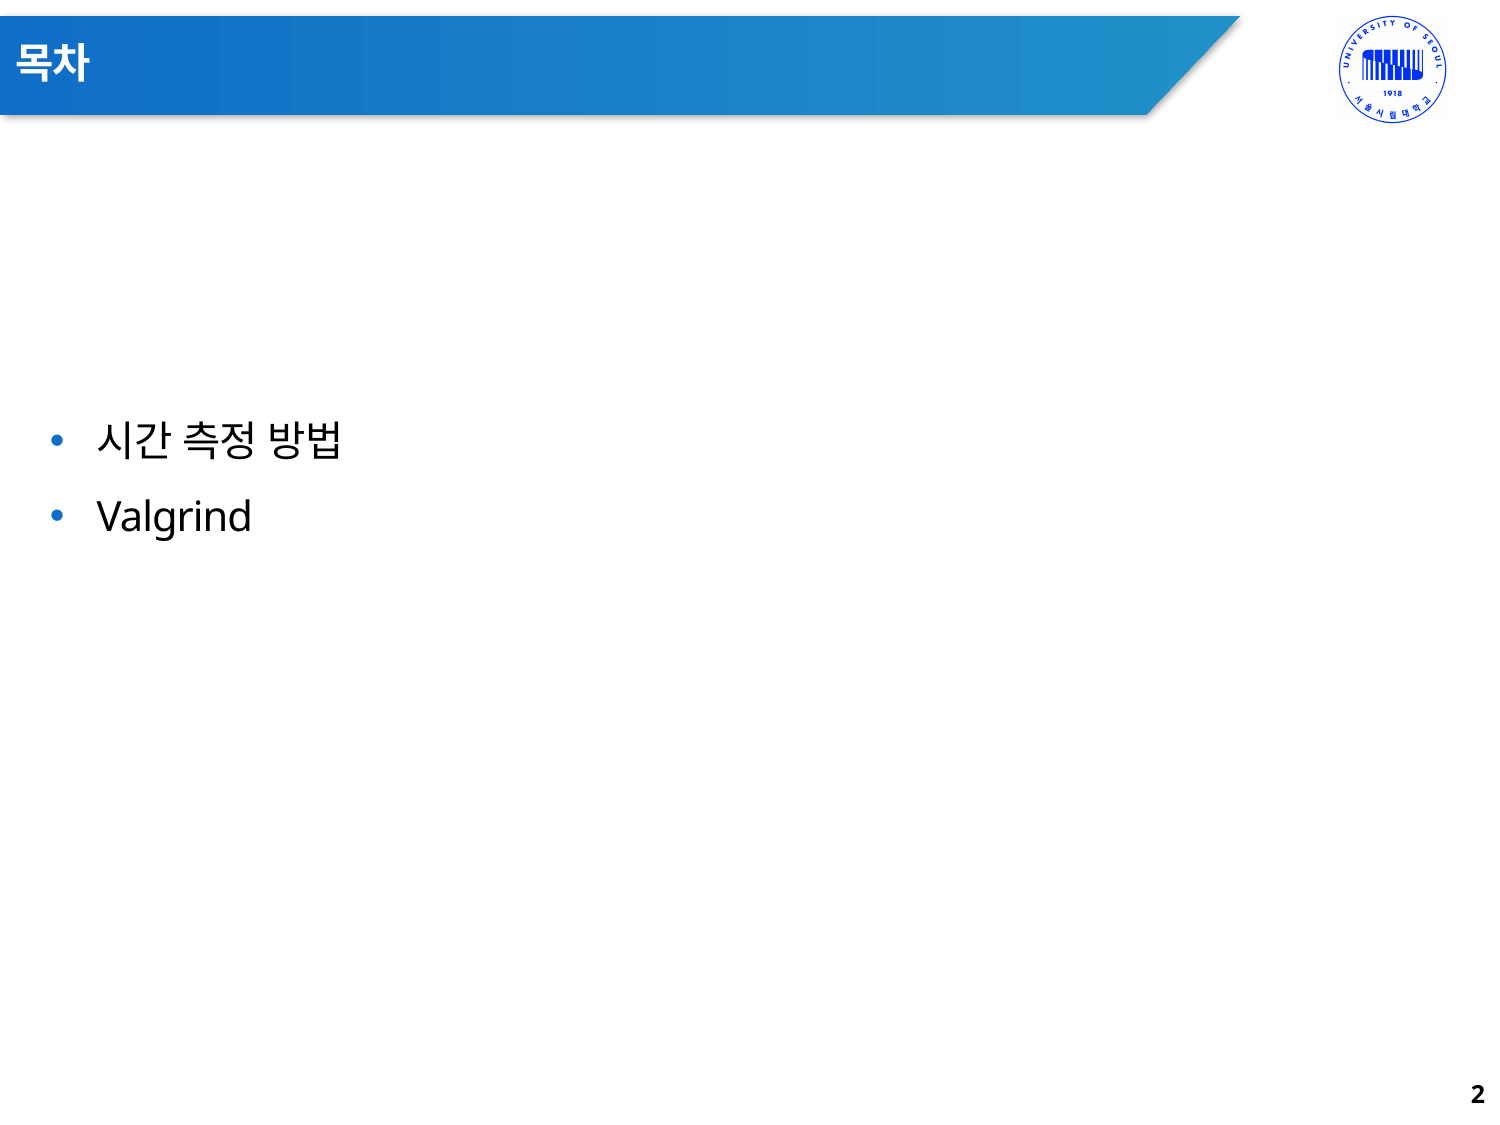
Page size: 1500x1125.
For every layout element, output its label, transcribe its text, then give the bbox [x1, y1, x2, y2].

title 목차 [0, 29, 1004, 101]
text_box 시간 측정 방법 Valgrind [34, 332, 1411, 548]
slide_number 2 [1162, 1065, 1500, 1125]
picture [1337, 15, 1447, 124]
